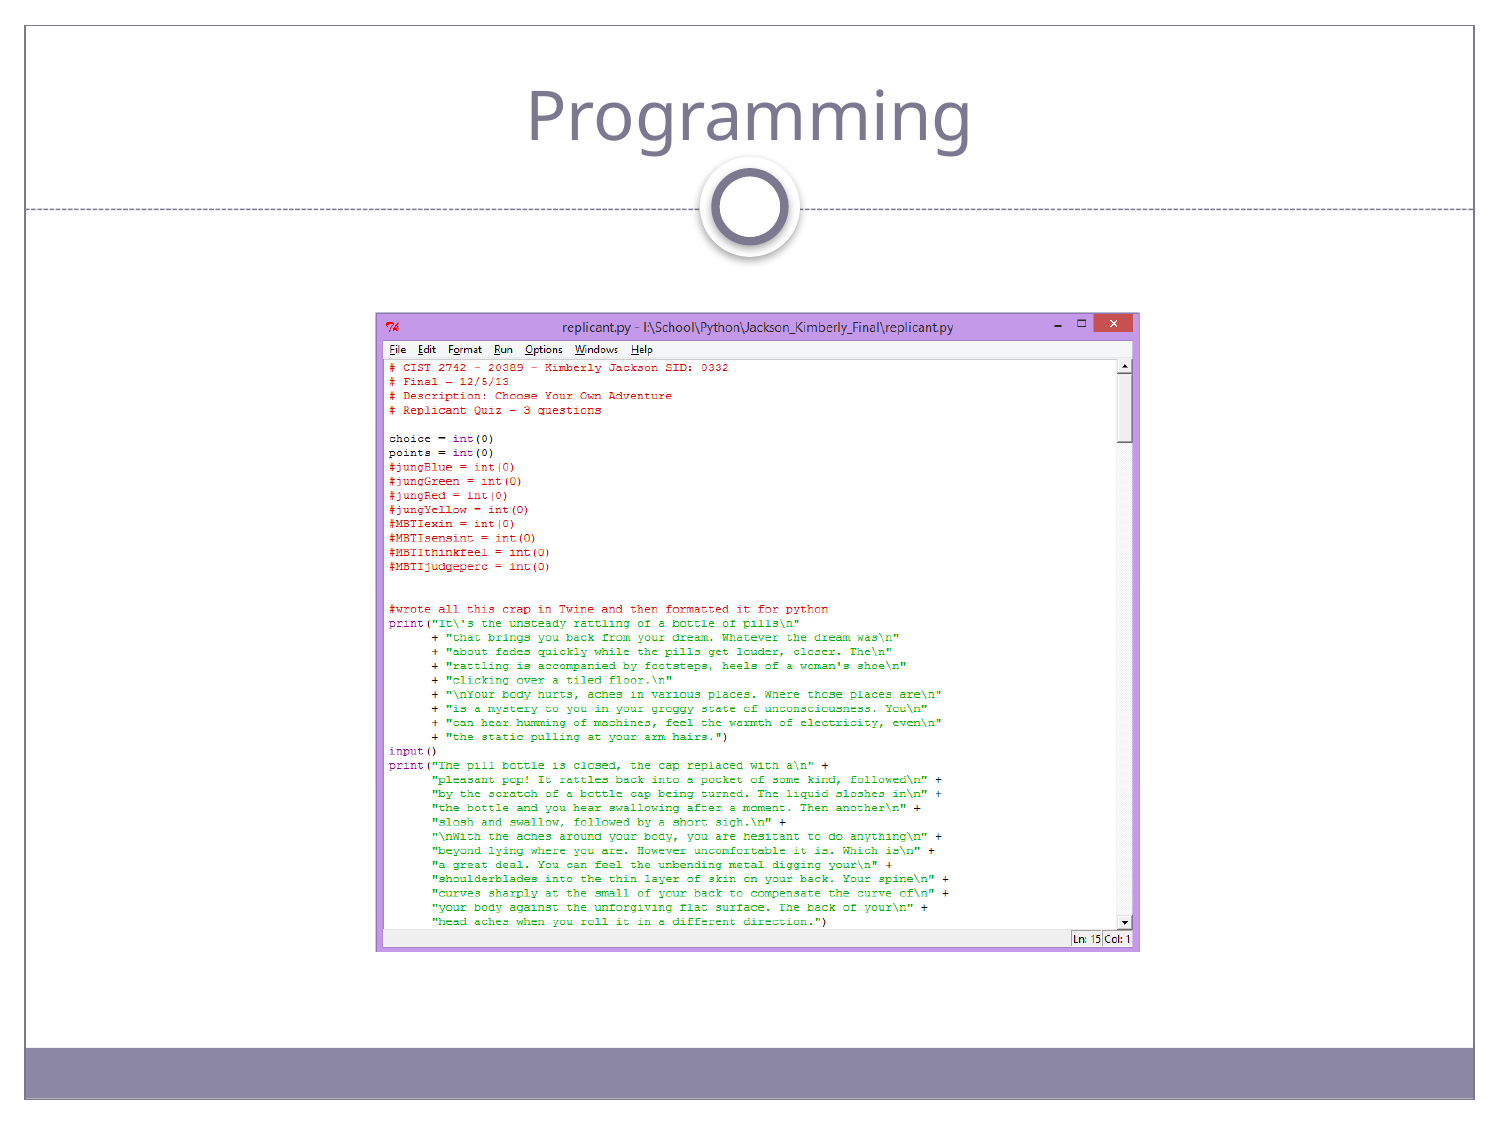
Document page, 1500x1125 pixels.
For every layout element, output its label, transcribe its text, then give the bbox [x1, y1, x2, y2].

picture [374, 312, 1141, 952]
title Programming [49, 37, 1450, 162]
